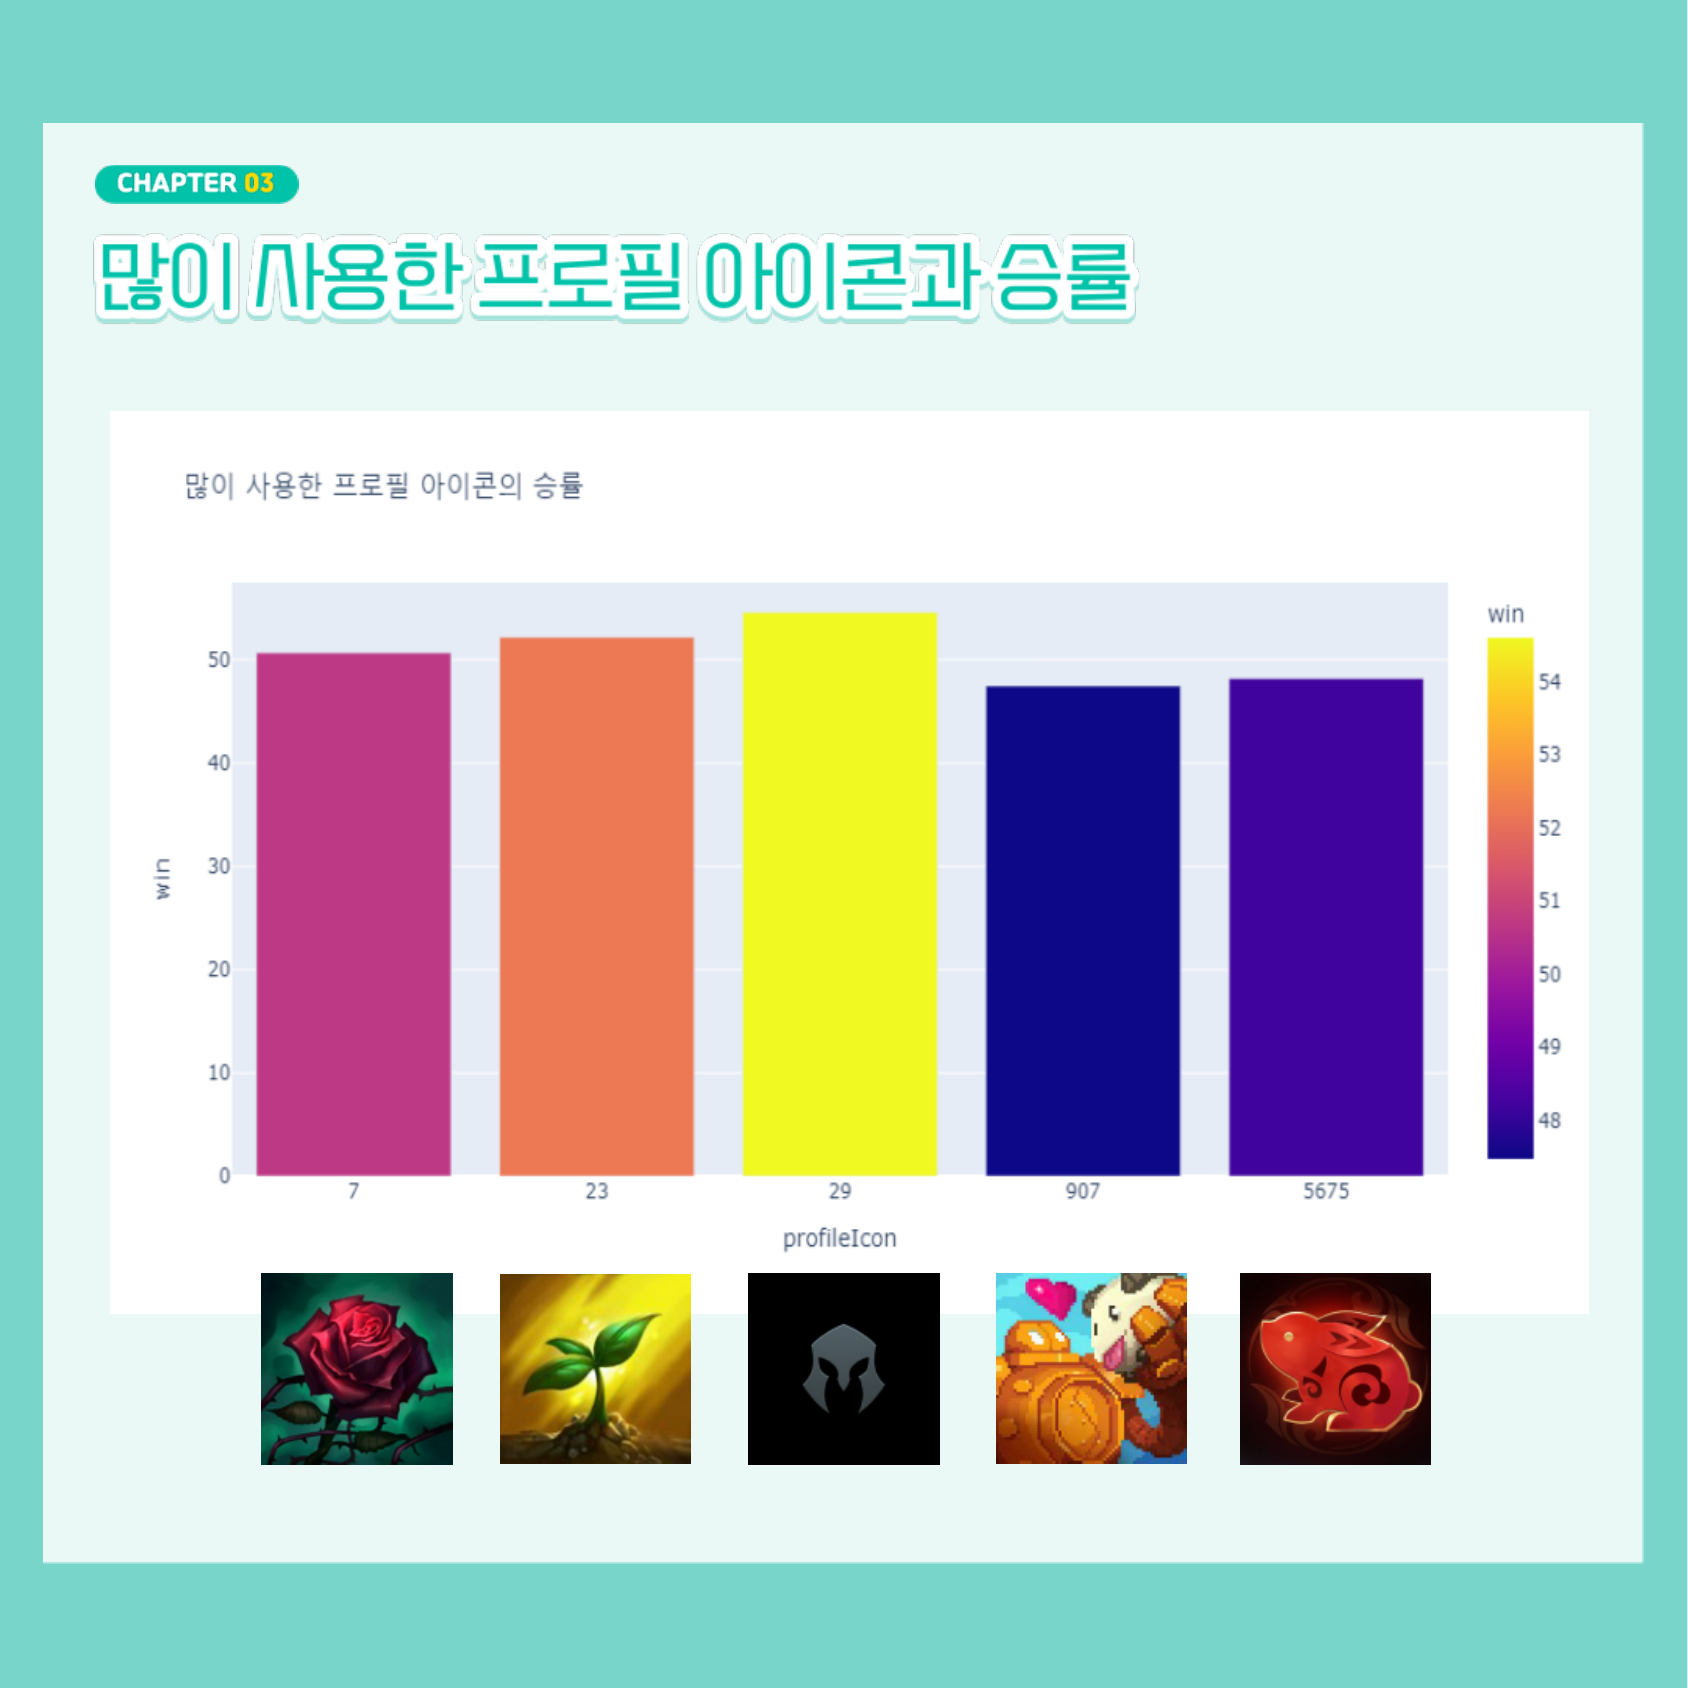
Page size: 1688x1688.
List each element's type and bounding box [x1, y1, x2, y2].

text_box [1239, 1273, 1432, 1465]
text_box [996, 1273, 1187, 1464]
picture [32, 193, 1242, 413]
text_box [747, 1273, 940, 1465]
text_box [95, 165, 299, 204]
text_box [43, 123, 1645, 1564]
text_box [109, 411, 1589, 1314]
text_box [260, 1273, 453, 1466]
text_box [500, 1274, 691, 1465]
